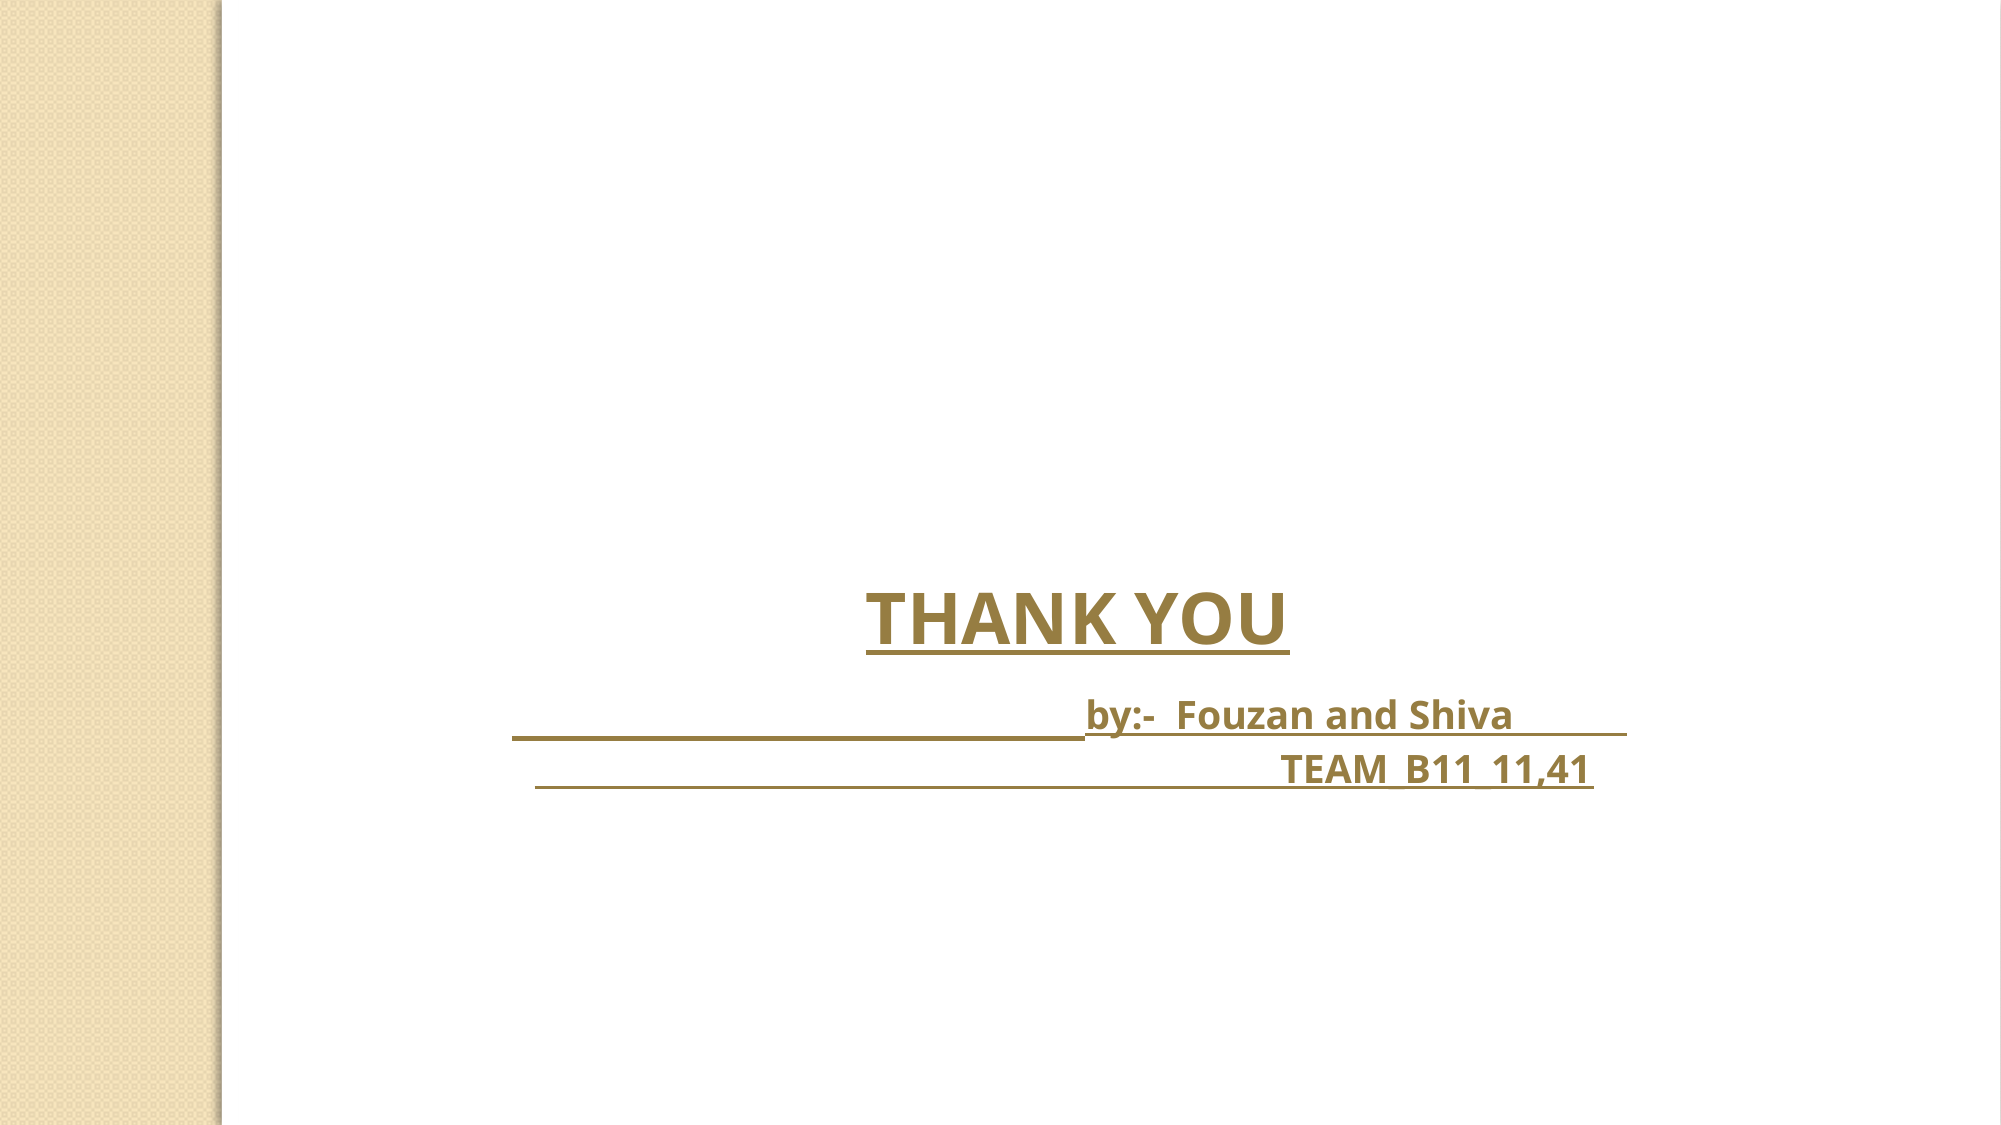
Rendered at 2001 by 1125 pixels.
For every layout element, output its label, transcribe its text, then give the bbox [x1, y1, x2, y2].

title THANK YOU by:- Fouzan and Shiva TEAM_B11_11,41 [366, 564, 1773, 800]
